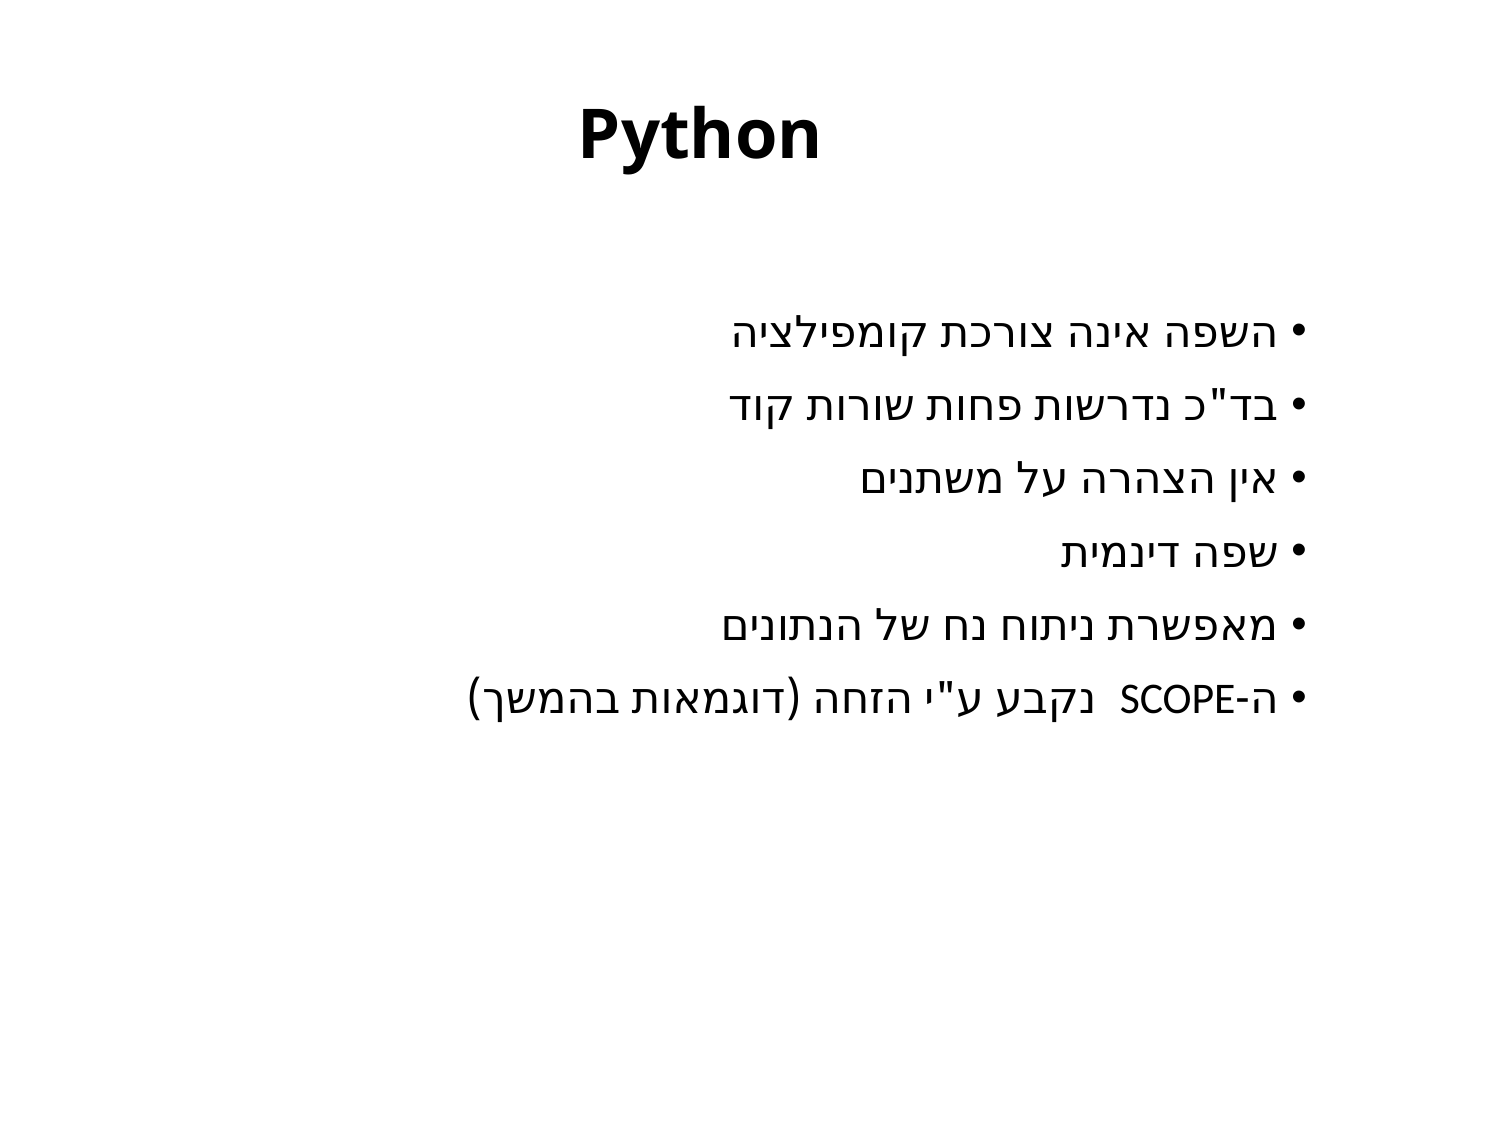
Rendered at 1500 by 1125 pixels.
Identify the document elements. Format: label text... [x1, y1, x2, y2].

title Python [115, 42, 1304, 231]
list השפה אינה צורכת קומפילציה בד"כ נדרשות פחות שורות קוד אין הצהרה על משתנים שפה דינמית מאפשרת ניתוח נח של הנתונים ה-SCOPE נקבע ע"י הזחה (דוגמאות בהמשך) [96, 290, 1322, 1125]
